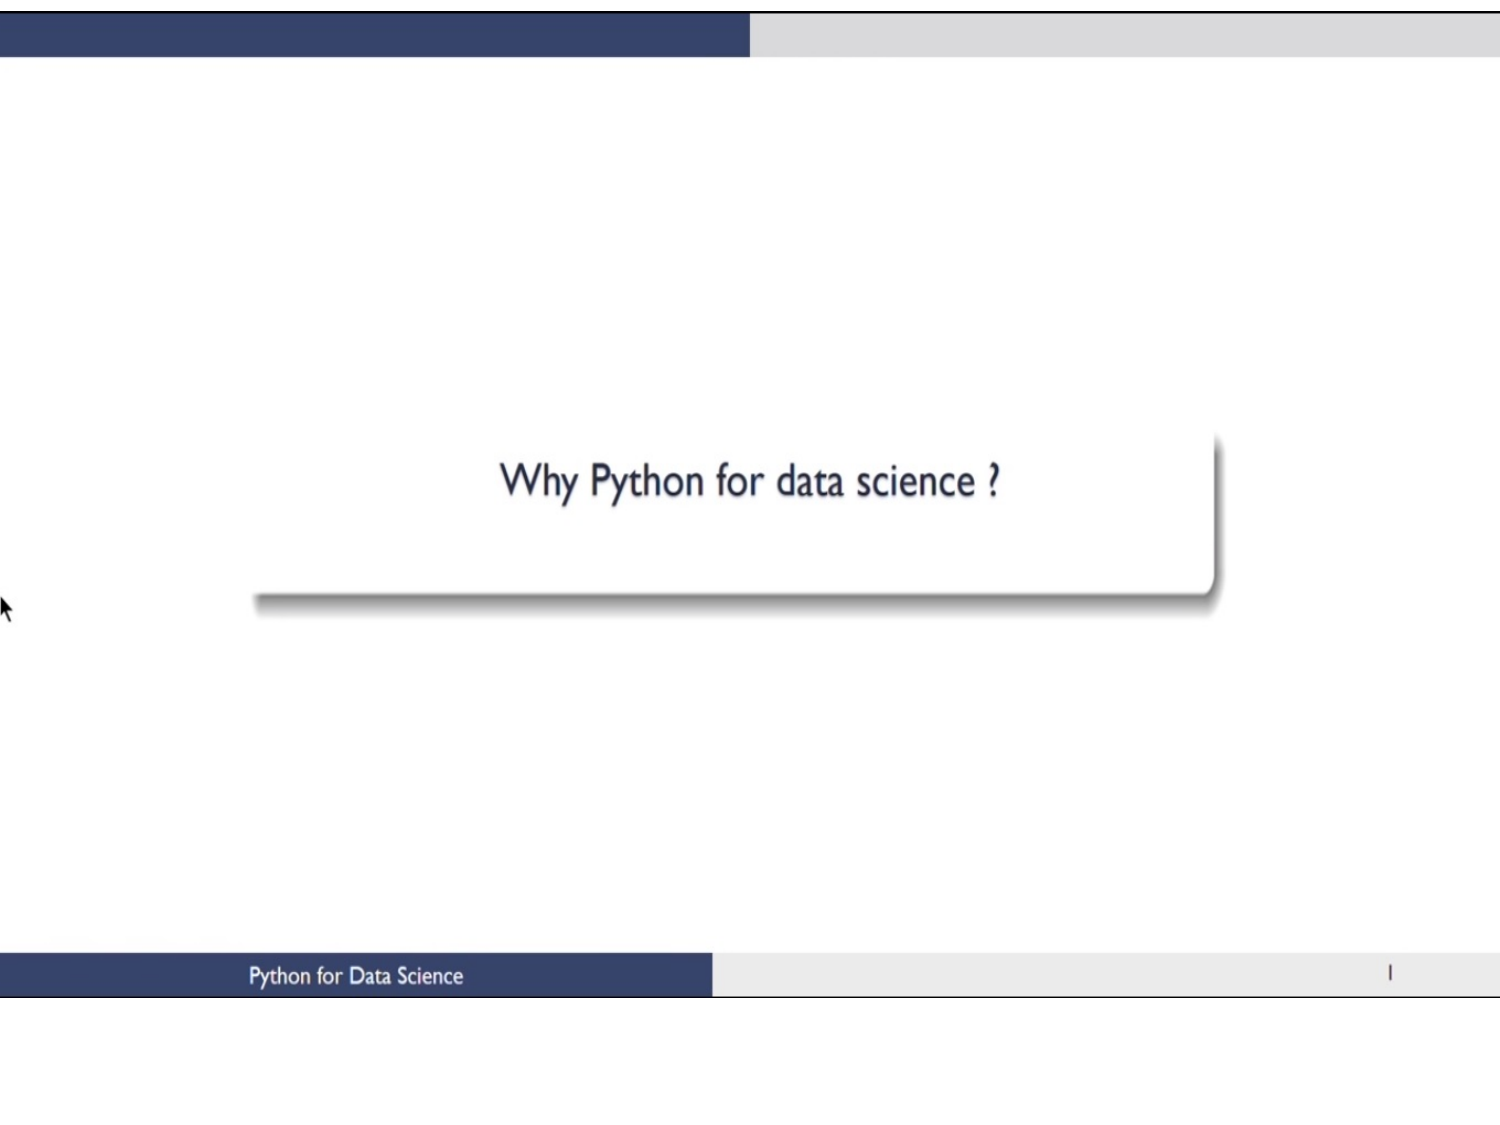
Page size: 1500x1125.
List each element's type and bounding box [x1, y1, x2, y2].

picture [0, 11, 1500, 998]
